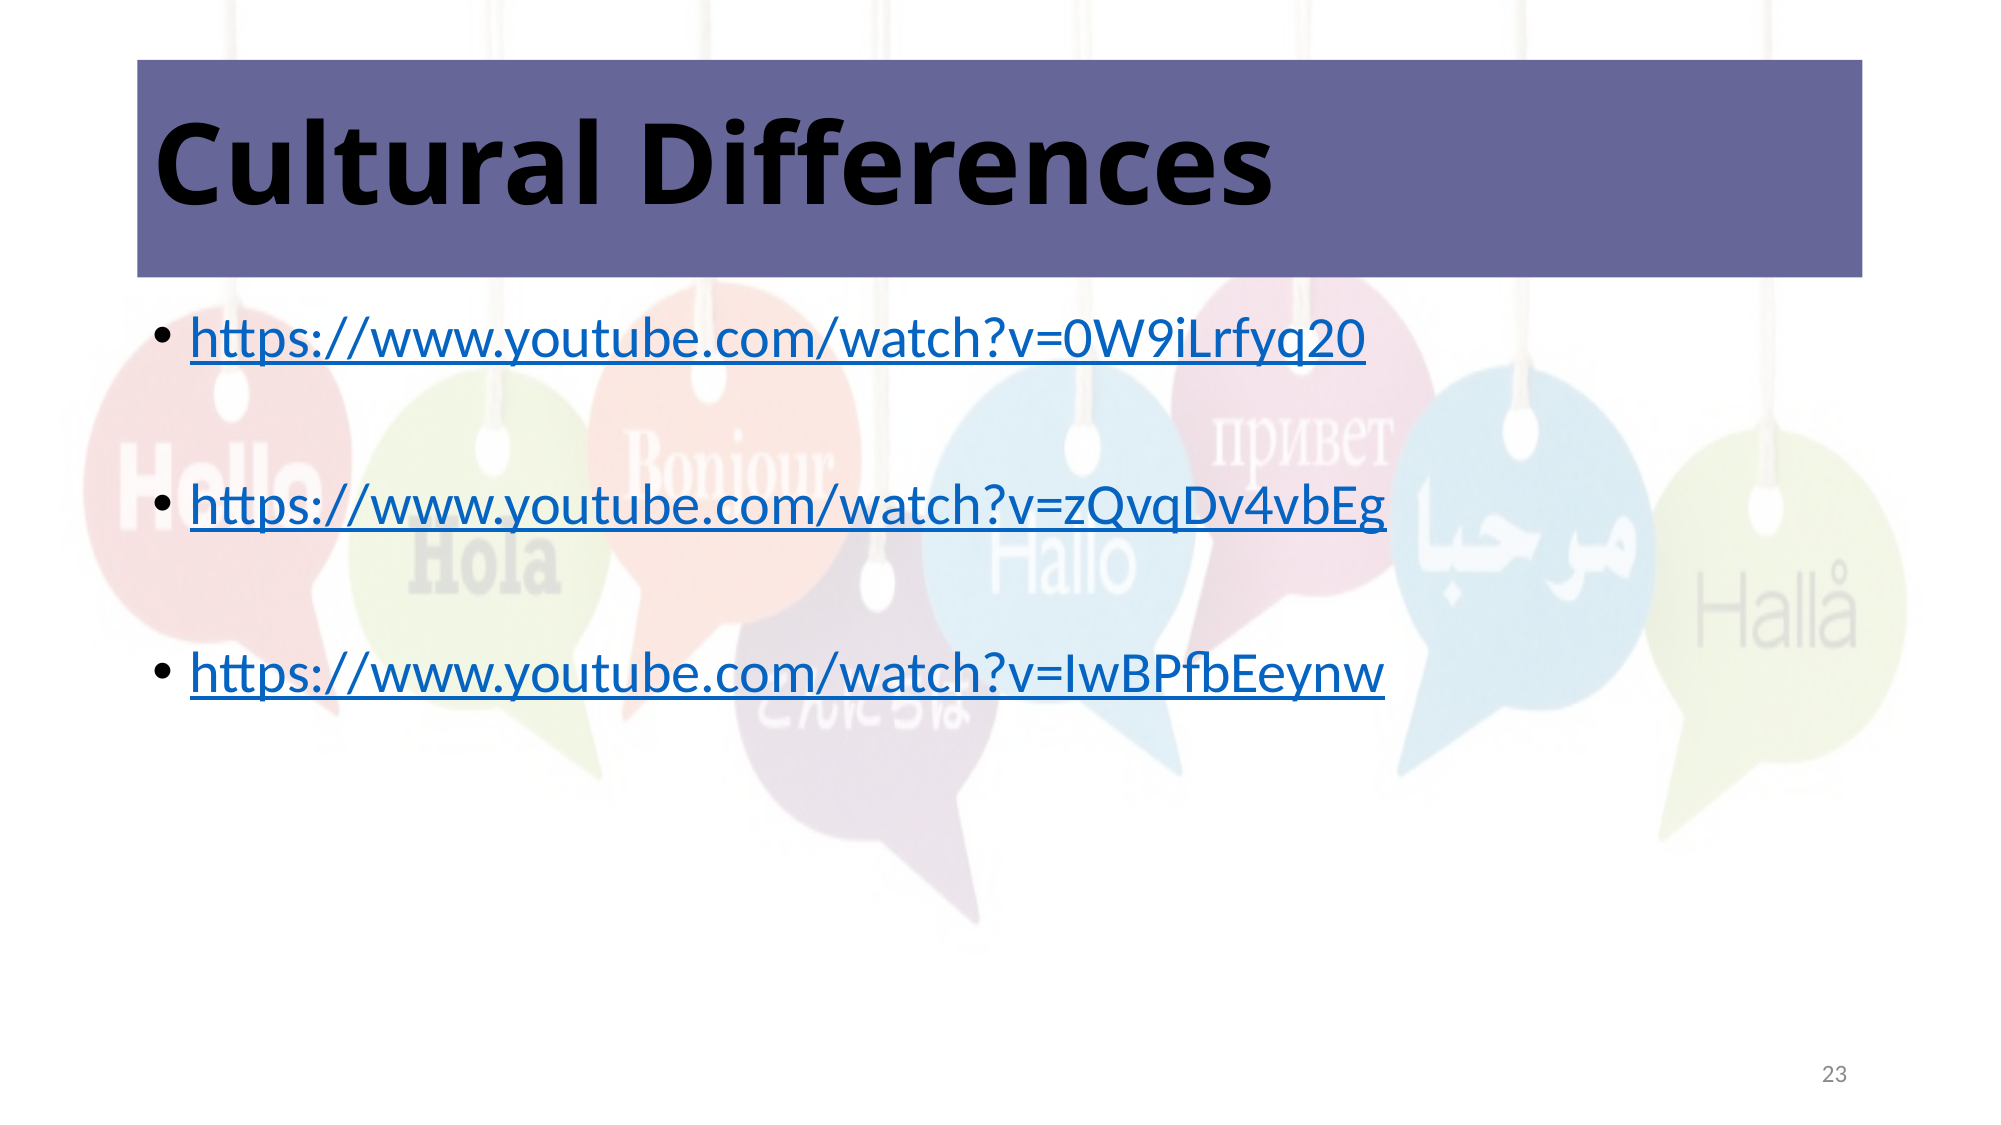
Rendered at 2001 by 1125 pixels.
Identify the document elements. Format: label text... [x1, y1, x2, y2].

slide_number 23 [1412, 1042, 1863, 1103]
list https://www.youtube.com/watch?v=0W9iLrfyq20 https://www.youtube.com/watch?v=zQvqDv4vbEg https://www.youtube.com/watch?v=IwBPfbEeynw [137, 299, 1863, 1014]
title Cultural Differences [137, 59, 1863, 278]
